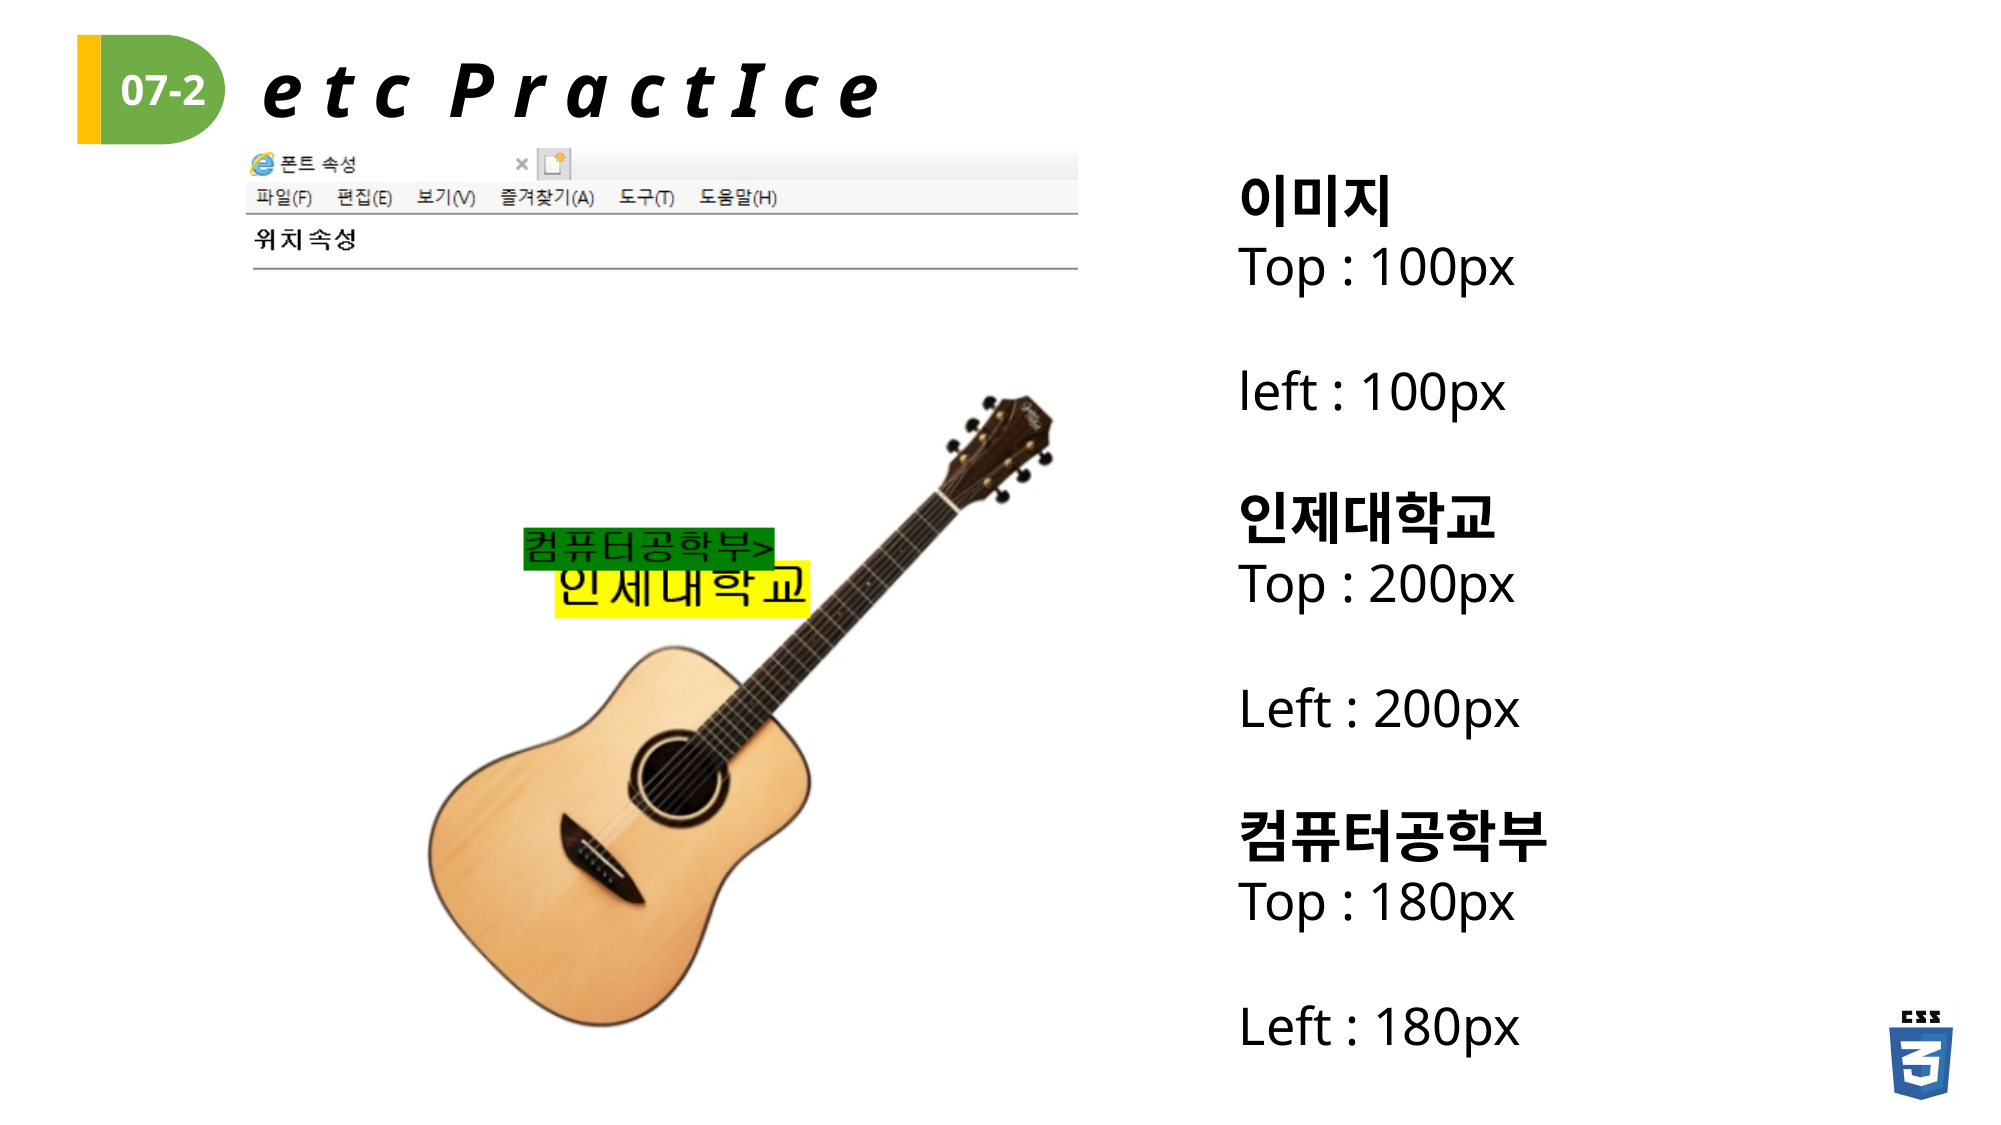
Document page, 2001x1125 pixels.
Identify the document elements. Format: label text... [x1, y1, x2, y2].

picture [1883, 1003, 1960, 1103]
text_box 이미지 Top : 100px left : 100px 인제대학교 Top : 200px Left : 200px 컴퓨터공학부 Top : 180px Left : 180px [1224, 158, 1739, 1064]
text_box 07-2 [105, 56, 233, 122]
title e t c P r a c t I c e [246, 38, 1739, 149]
picture [246, 148, 1078, 1083]
